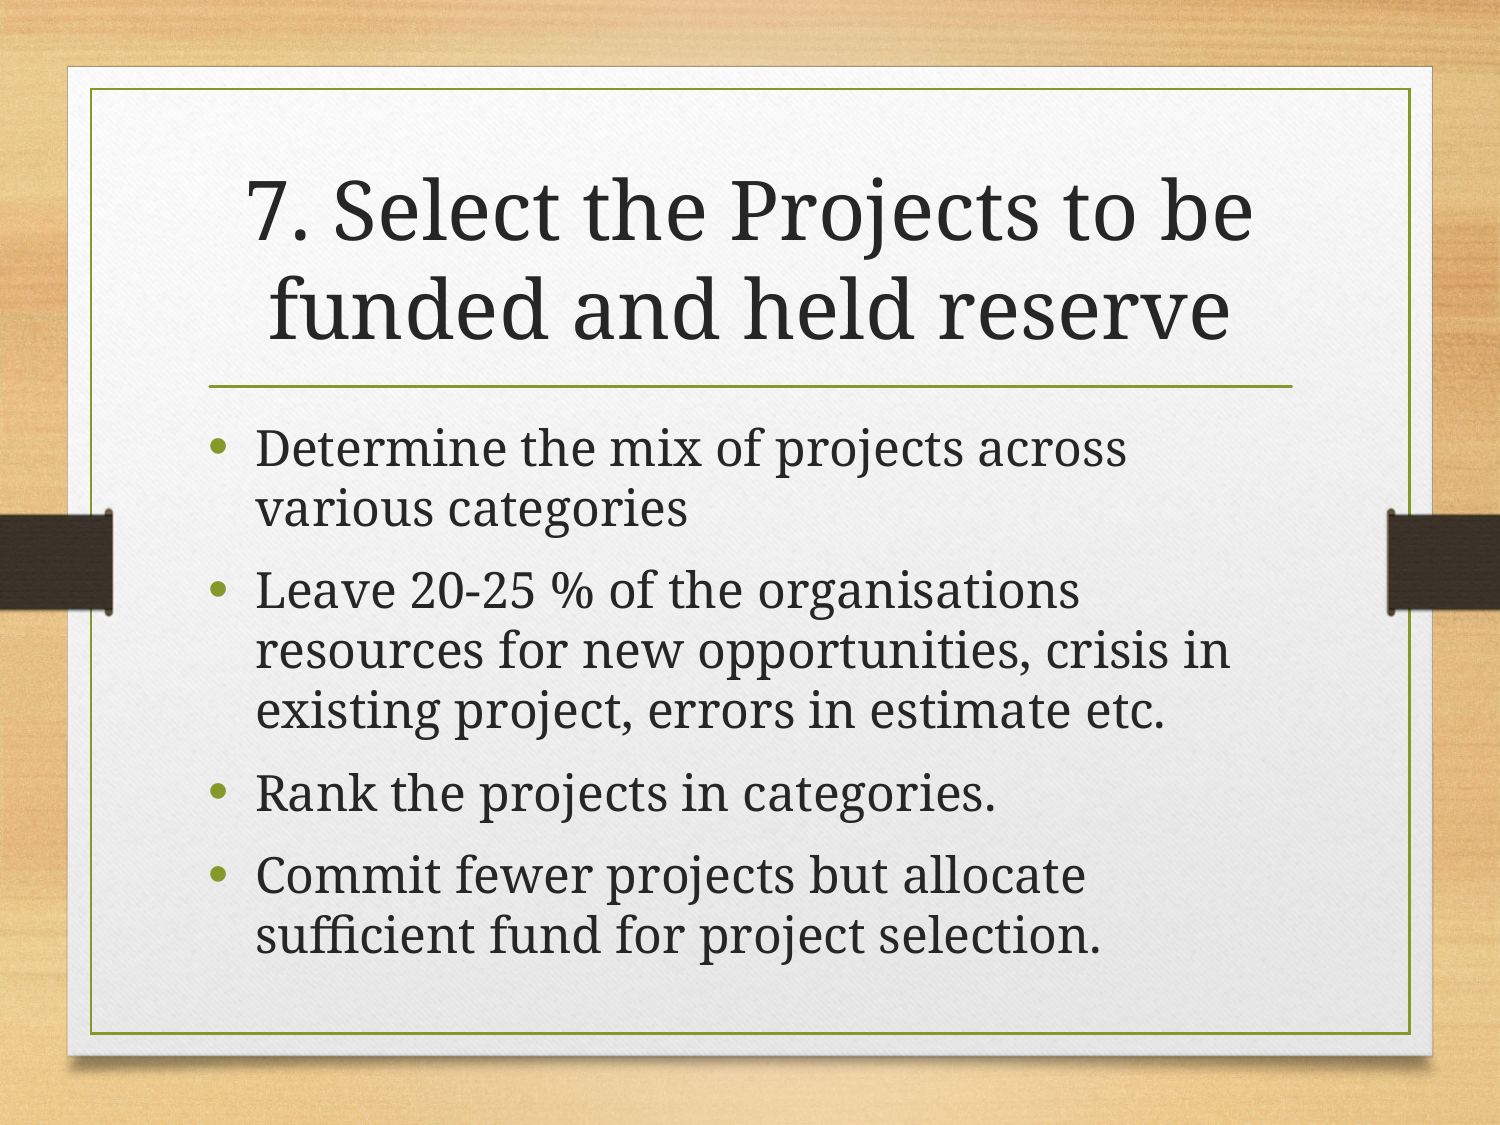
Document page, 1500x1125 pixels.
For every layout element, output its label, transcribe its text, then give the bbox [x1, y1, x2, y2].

title 7. Select the Projects to be funded and held reserve [193, 150, 1309, 365]
picture [0, 0, 1500, 1125]
list Determine the mix of projects across various categories Leave 20-25 % of the organisations resources for new opportunities, crisis in existing project, errors in estimate etc. Rank the projects in categories. Commit fewer projects but allocate sufficient fund for project selection. [193, 408, 1309, 974]
